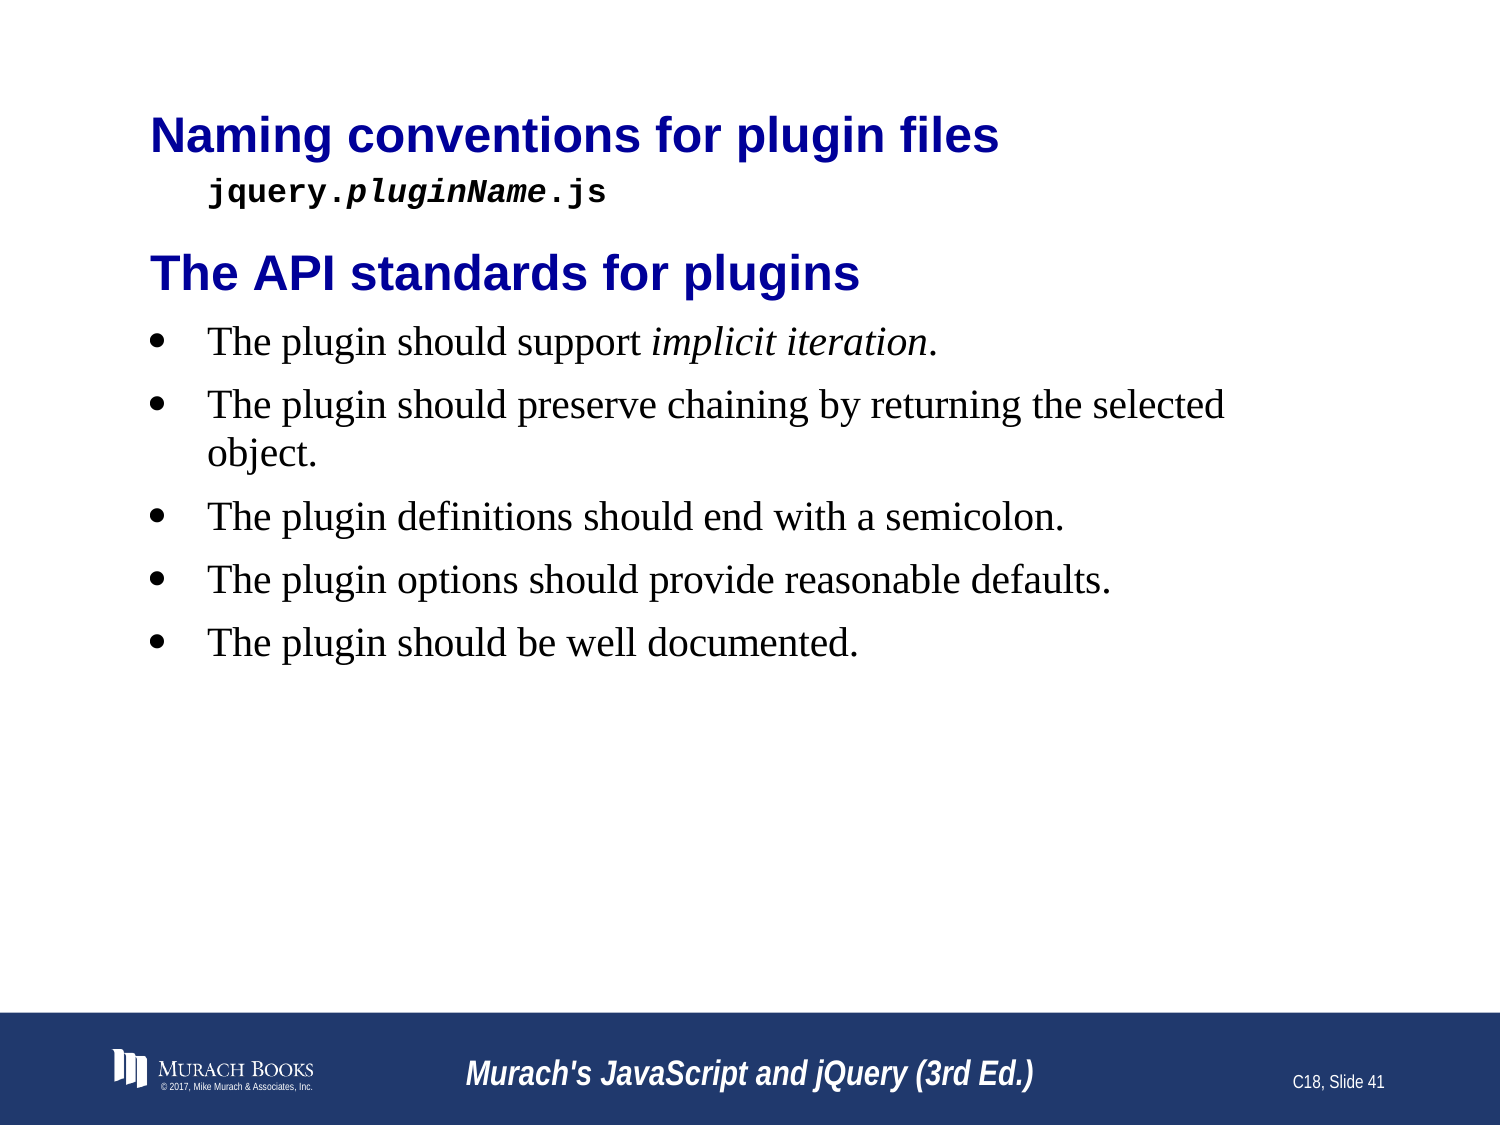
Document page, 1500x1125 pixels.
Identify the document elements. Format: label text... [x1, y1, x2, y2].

slide_number C18, Slide 41 [1087, 1025, 1400, 1100]
title Naming conventions for plugin files [150, 102, 1350, 164]
footer © 2017, Mike Murach & Associates, Inc. [12, 1025, 463, 1100]
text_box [149, 174, 1350, 679]
slide_number Murach's JavaScript and jQuery (3rd Ed.) [463, 1025, 1050, 1100]
